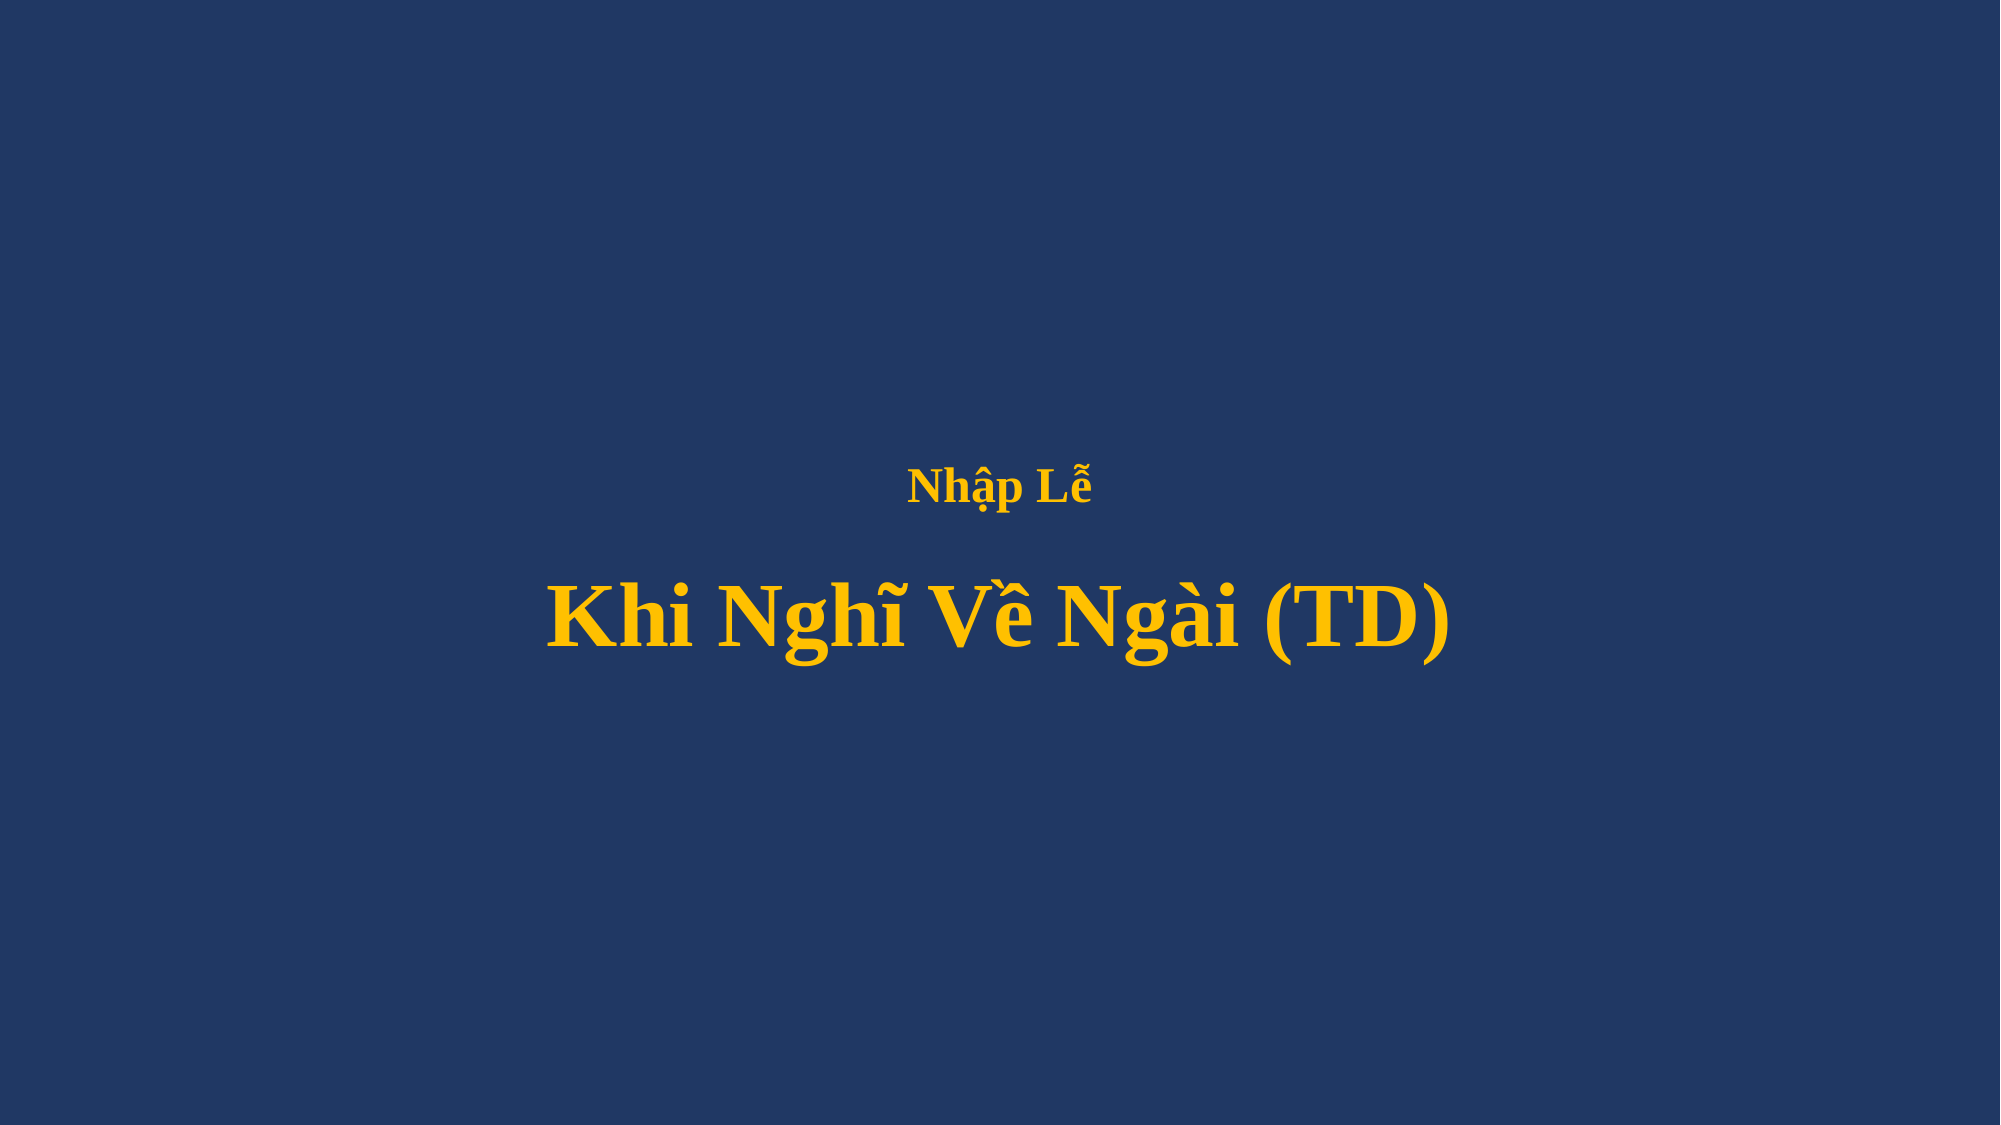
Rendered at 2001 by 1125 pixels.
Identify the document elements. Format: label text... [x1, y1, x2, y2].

title Nhập Lễ Khi Nghĩ Về Ngài (TD) [0, 0, 2000, 1125]
